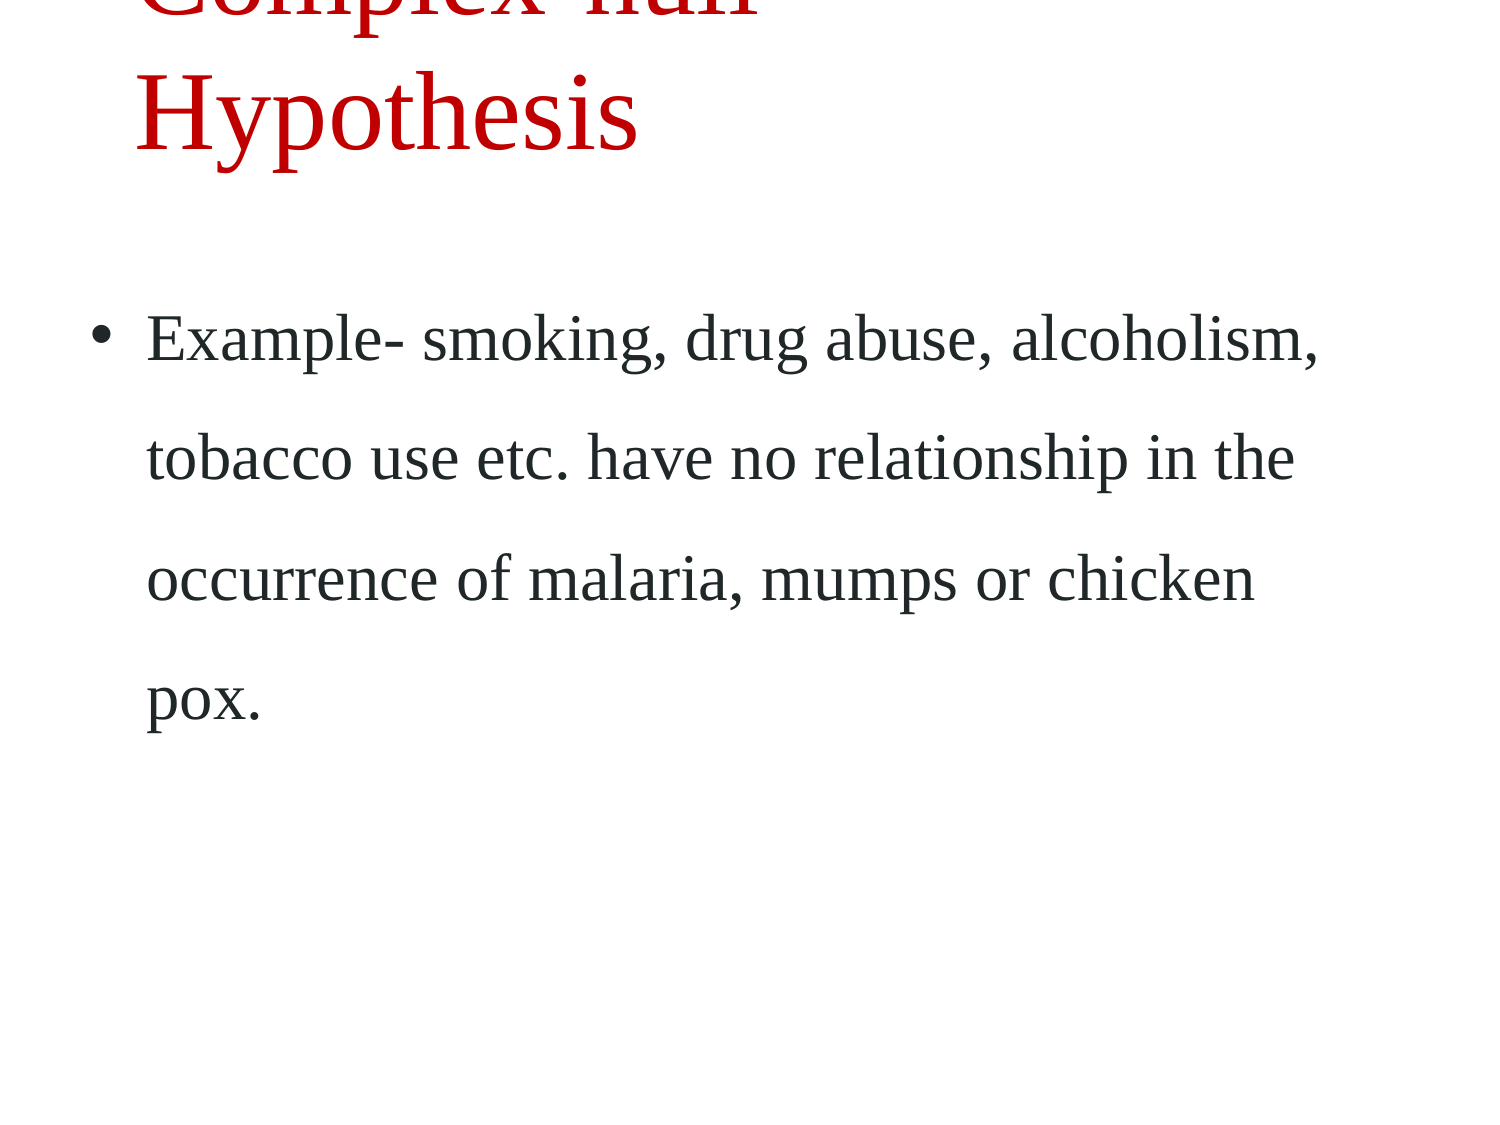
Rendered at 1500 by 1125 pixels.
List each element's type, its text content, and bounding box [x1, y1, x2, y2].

text_box Example- smoking, drug abuse, alcoholism, tobacco use etc. have no relationship in the occurrence of malaria, mumps or chicken pox. [87, 251, 1390, 616]
title Complex null Hypothesis [132, 32, 1344, 173]
